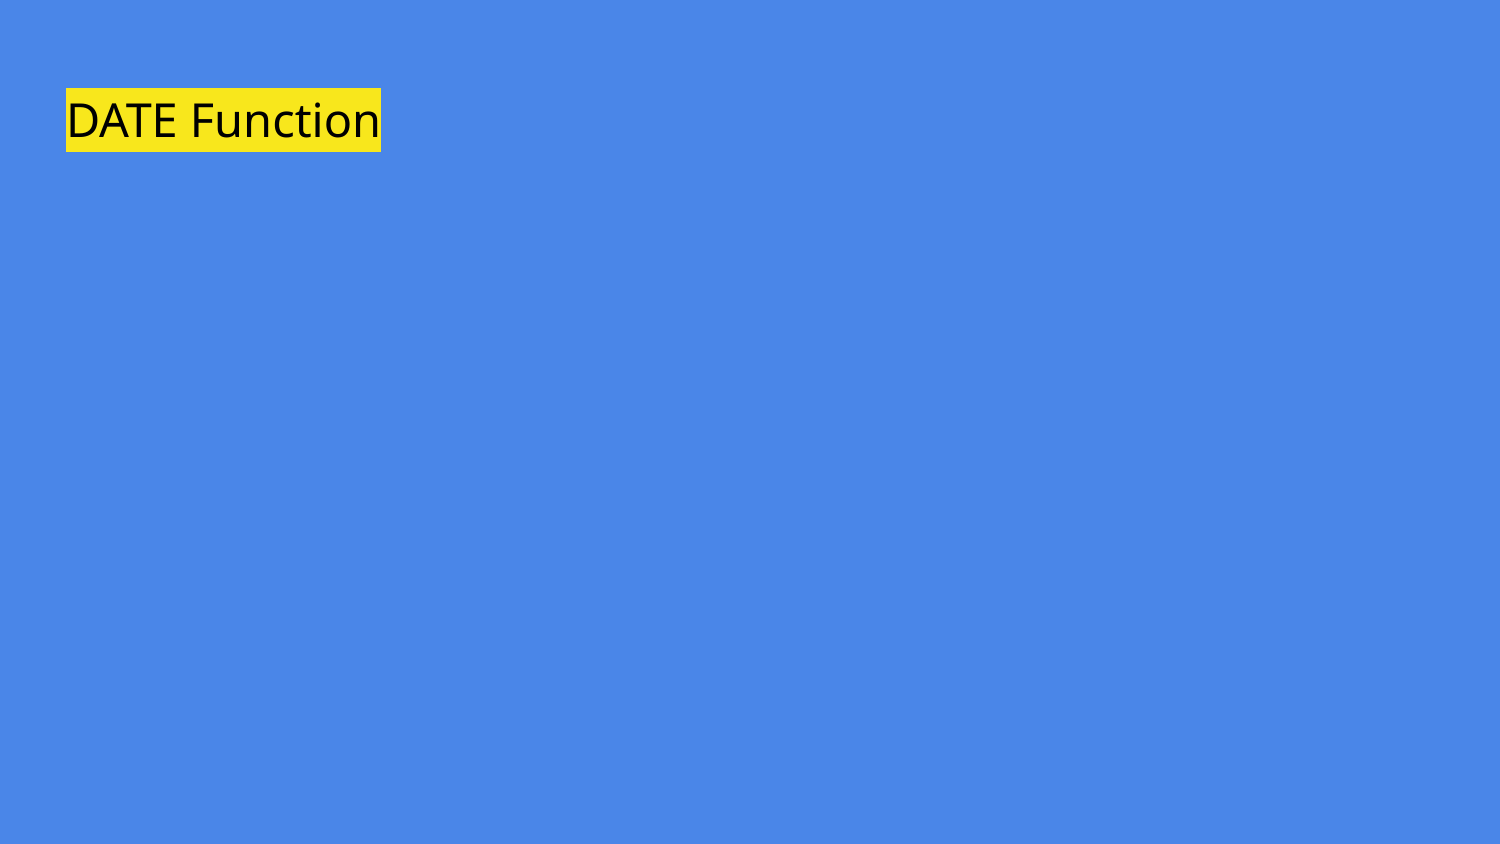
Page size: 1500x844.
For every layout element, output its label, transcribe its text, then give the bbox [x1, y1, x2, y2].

title DATE Function [51, 72, 1449, 167]
